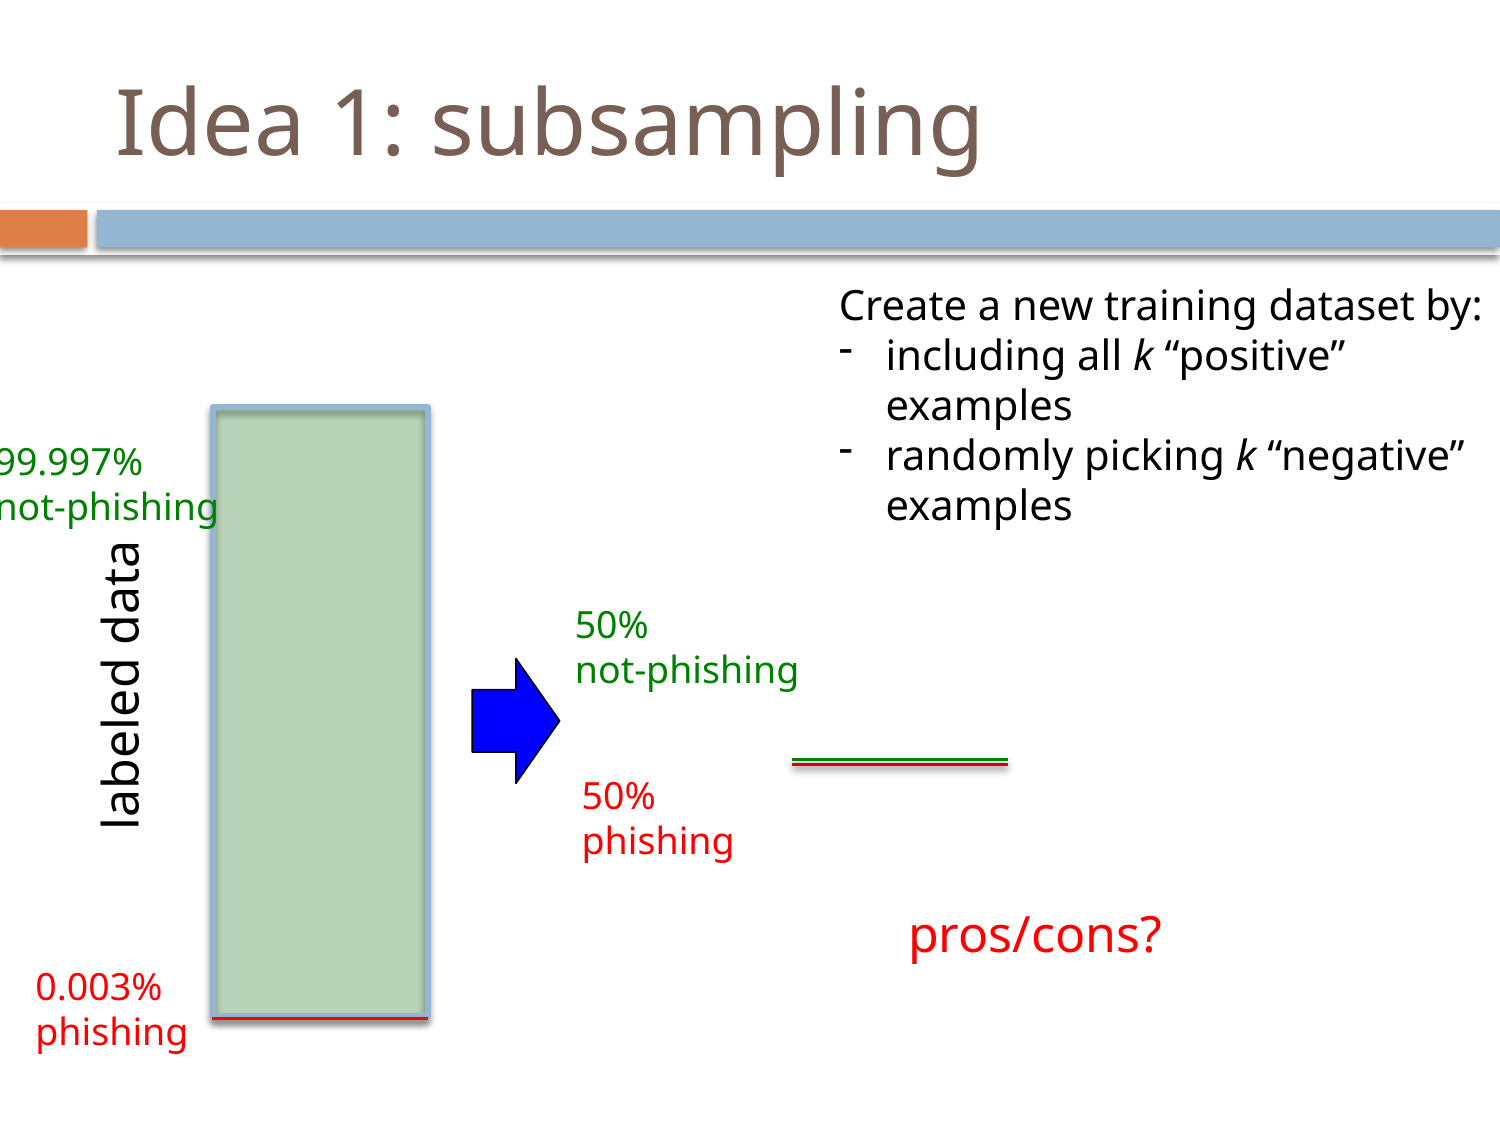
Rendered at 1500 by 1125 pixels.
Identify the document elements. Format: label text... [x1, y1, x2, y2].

text_box labeled data [81, 536, 156, 845]
text_box Create a new training dataset by: including all k “positive” examples randomly picking k “negative” examples [823, 271, 1500, 537]
text_box 99.997% not-phishing [0, 430, 235, 536]
text_box [212, 407, 429, 1017]
title Idea 1: subsampling [100, 37, 1438, 200]
text_box 50% phishing [566, 764, 750, 870]
text_box [472, 658, 560, 784]
text_box pros/cons? [893, 895, 1177, 971]
text_box 50% not-phishing [560, 593, 815, 699]
text_box 0.003% phishing [20, 955, 204, 1061]
